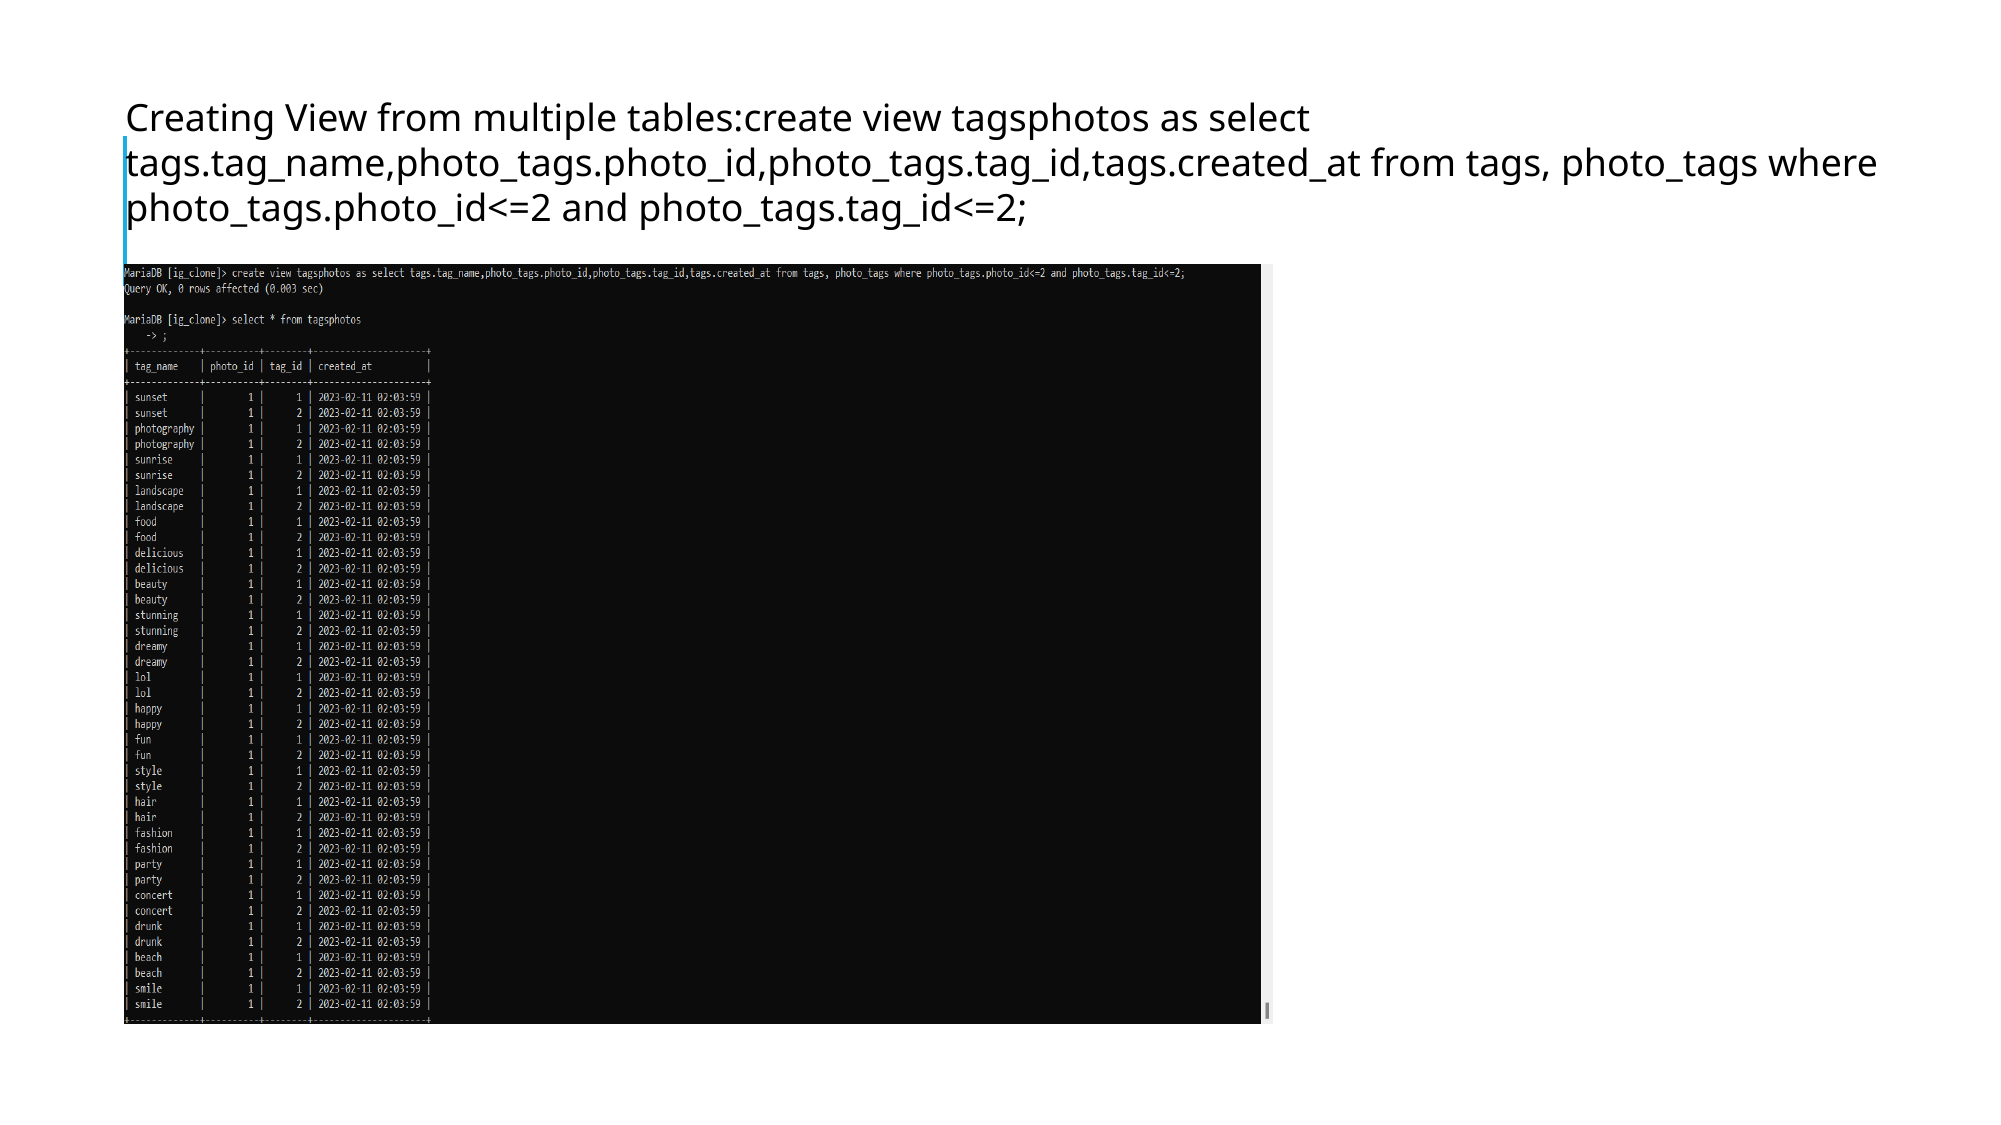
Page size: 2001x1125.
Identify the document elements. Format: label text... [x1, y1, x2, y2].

text_box Creating View from multiple tables:create view tagsphotos as select tags.tag_name,photo_tags.photo_id,photo_tags.tag_id,tags.created_at from tags, photo_tags where photo_tags.photo_id<=2 and photo_tags.tag_id<=2; [110, 86, 2000, 238]
picture [124, 264, 1273, 1024]
